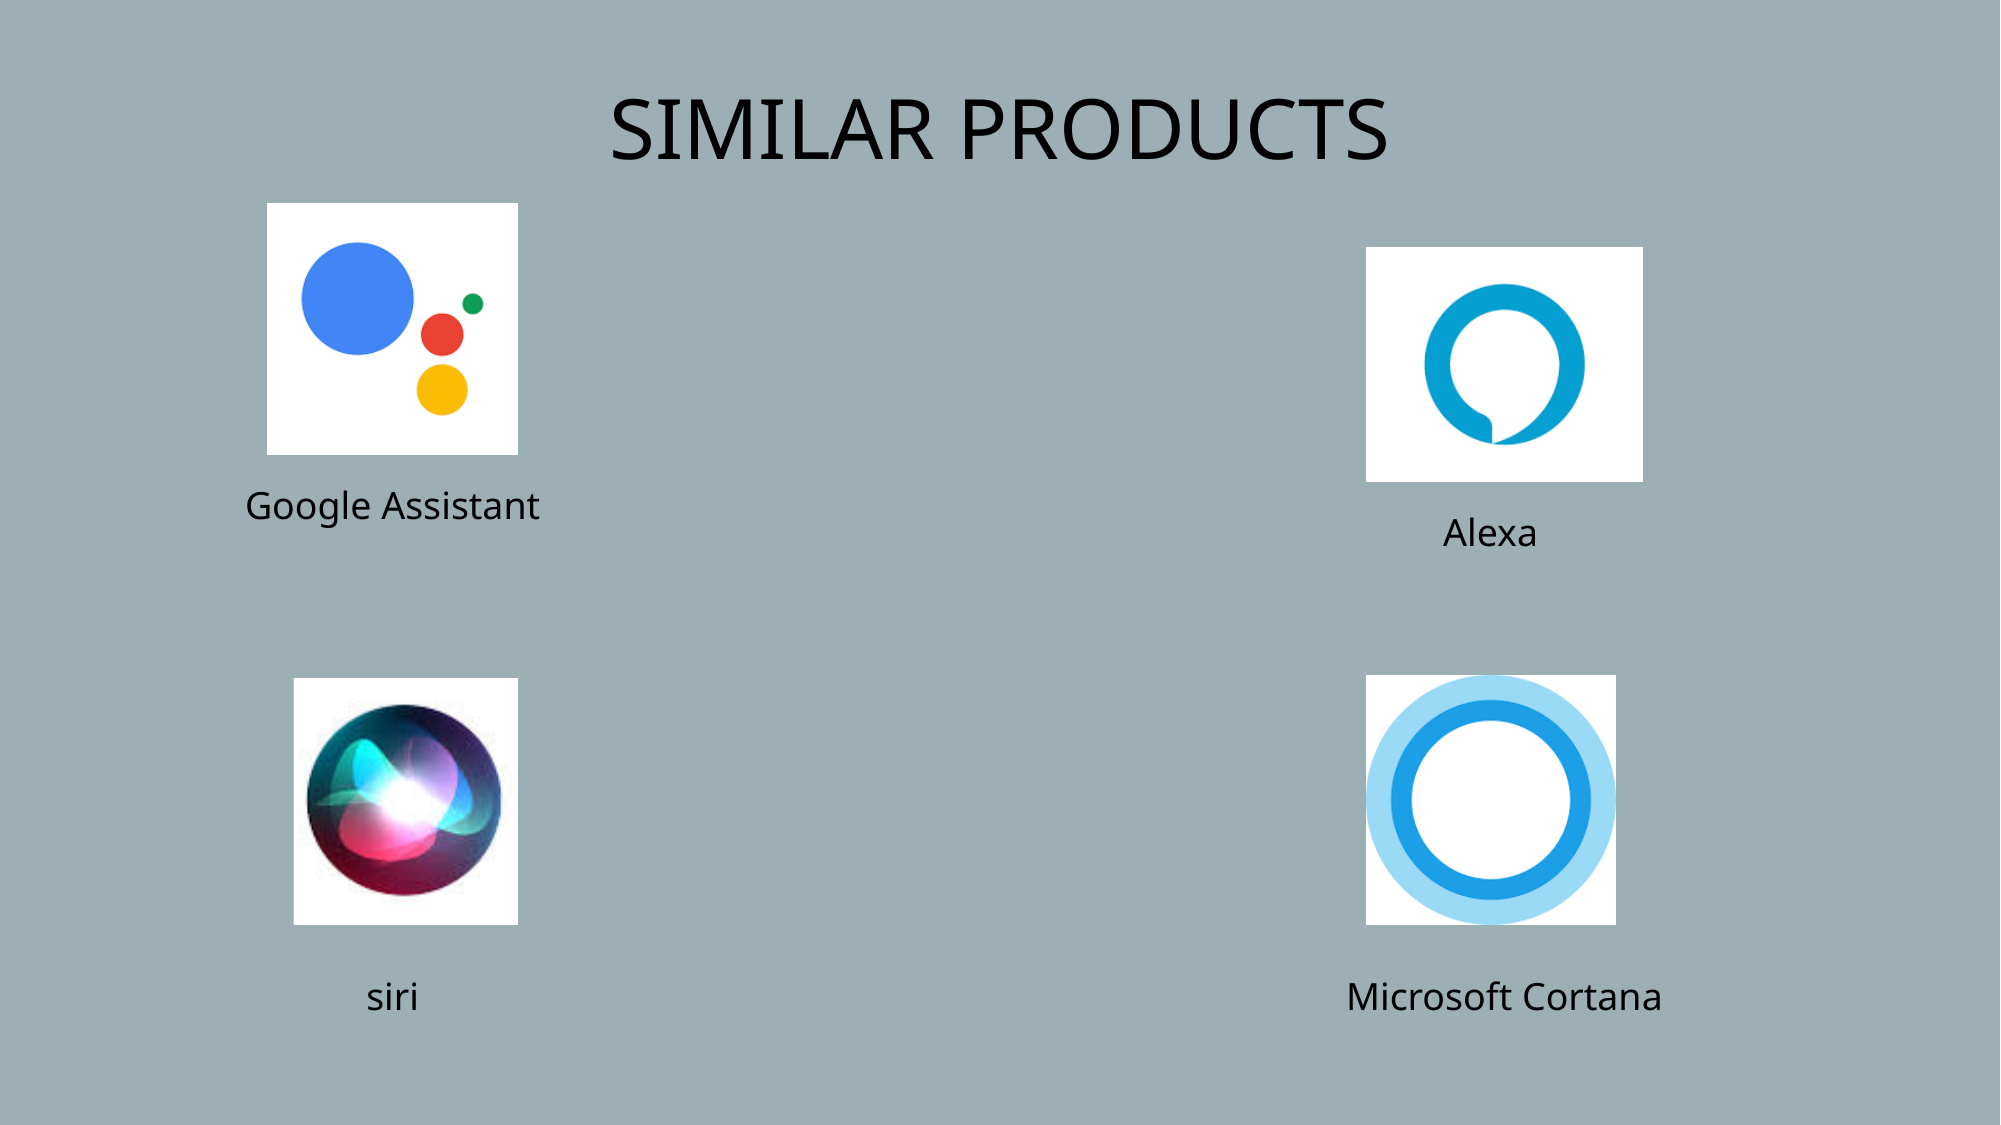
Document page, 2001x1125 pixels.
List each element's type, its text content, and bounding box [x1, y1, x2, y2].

picture [1365, 675, 1616, 925]
text_box siri [351, 965, 434, 1026]
picture [267, 203, 518, 455]
text_box Alexa [1428, 501, 1553, 562]
text_box SIMILAR PRODUCTS [594, 68, 1406, 184]
picture [1366, 247, 1643, 482]
text_box Microsoft Cortana [1331, 965, 1678, 1026]
text_box Google Assistant [230, 474, 556, 535]
picture [293, 678, 518, 925]
